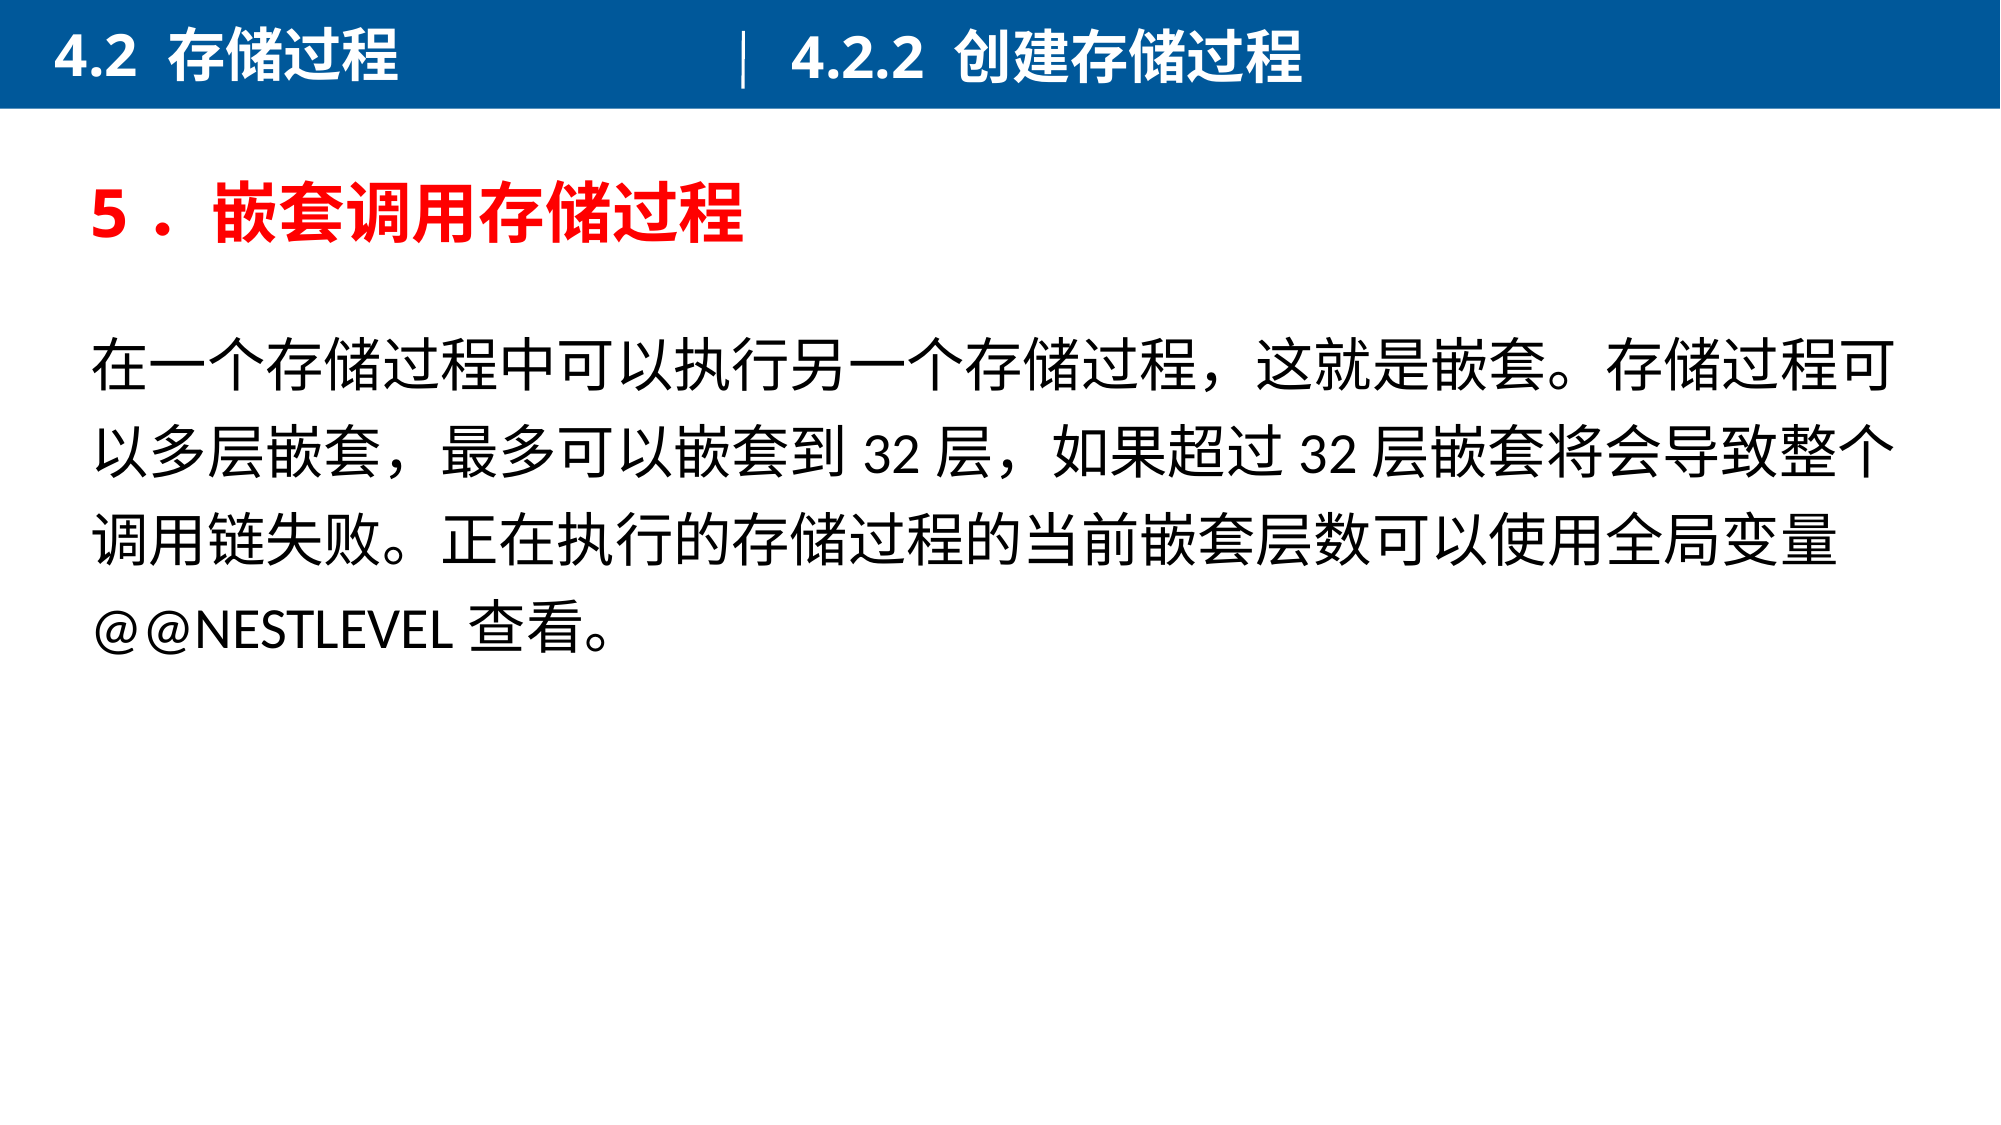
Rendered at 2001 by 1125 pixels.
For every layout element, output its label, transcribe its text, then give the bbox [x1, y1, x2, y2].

text_box [0, 0, 2000, 109]
text_box 在一个存储过程中可以执行另一个存储过程，这就是嵌套。存储过程可以多层嵌套，最多可以嵌套到32层，如果超过32层嵌套将会导致整个调用链失败。正在执行的存储过程的当前嵌套层数可以使用全局变量@@NESTLEVEL查看。 [75, 303, 1937, 719]
text_box 5．嵌套调用存储过程 [75, 172, 1426, 303]
text_box 4.2 存储过程 [40, 10, 870, 96]
text_box 4.2.2 创建存储过程 [777, 12, 2000, 98]
